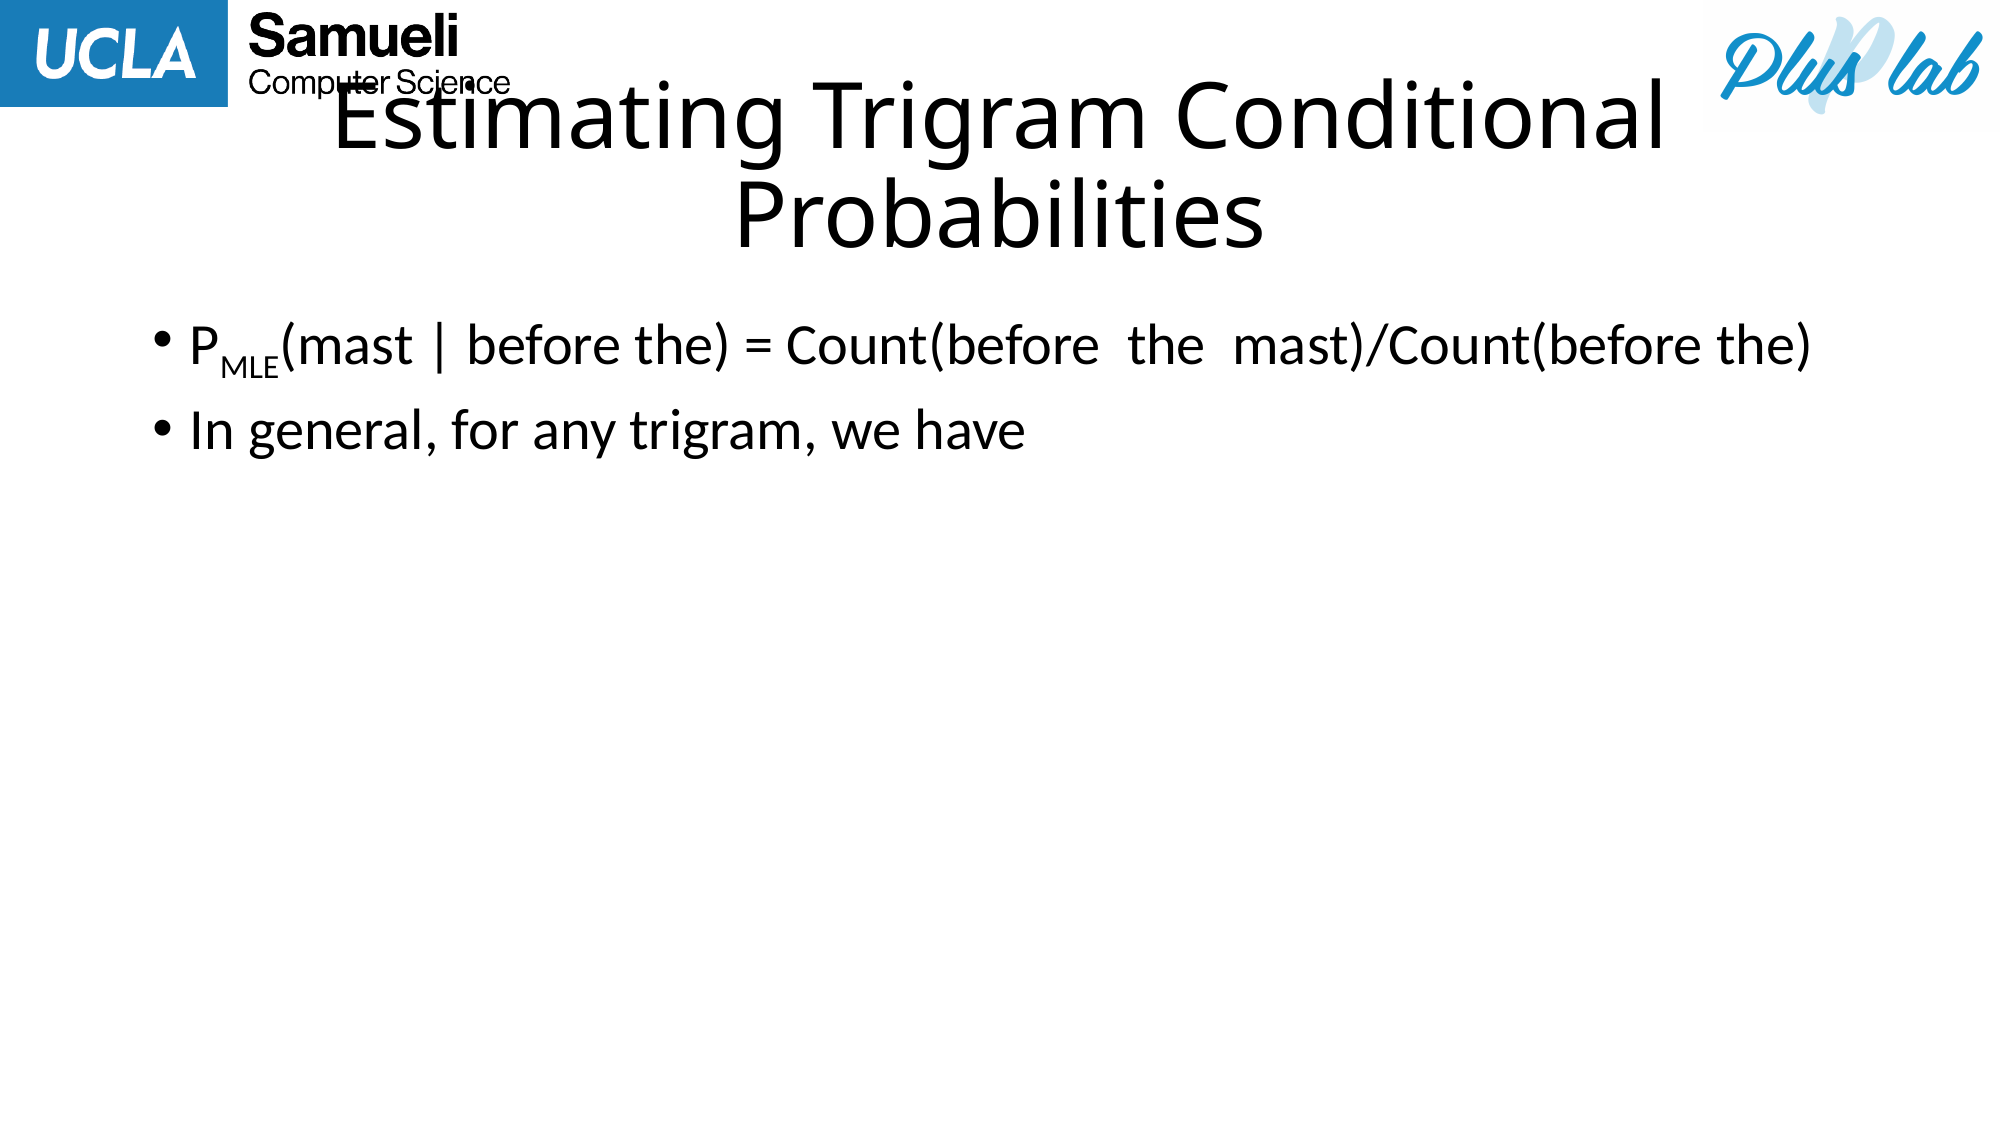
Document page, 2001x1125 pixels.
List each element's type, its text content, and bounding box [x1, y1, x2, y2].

picture [1703, 0, 2000, 132]
picture [0, 0, 510, 107]
title Estimating Trigram Conditional Probabilities [137, 59, 1863, 278]
